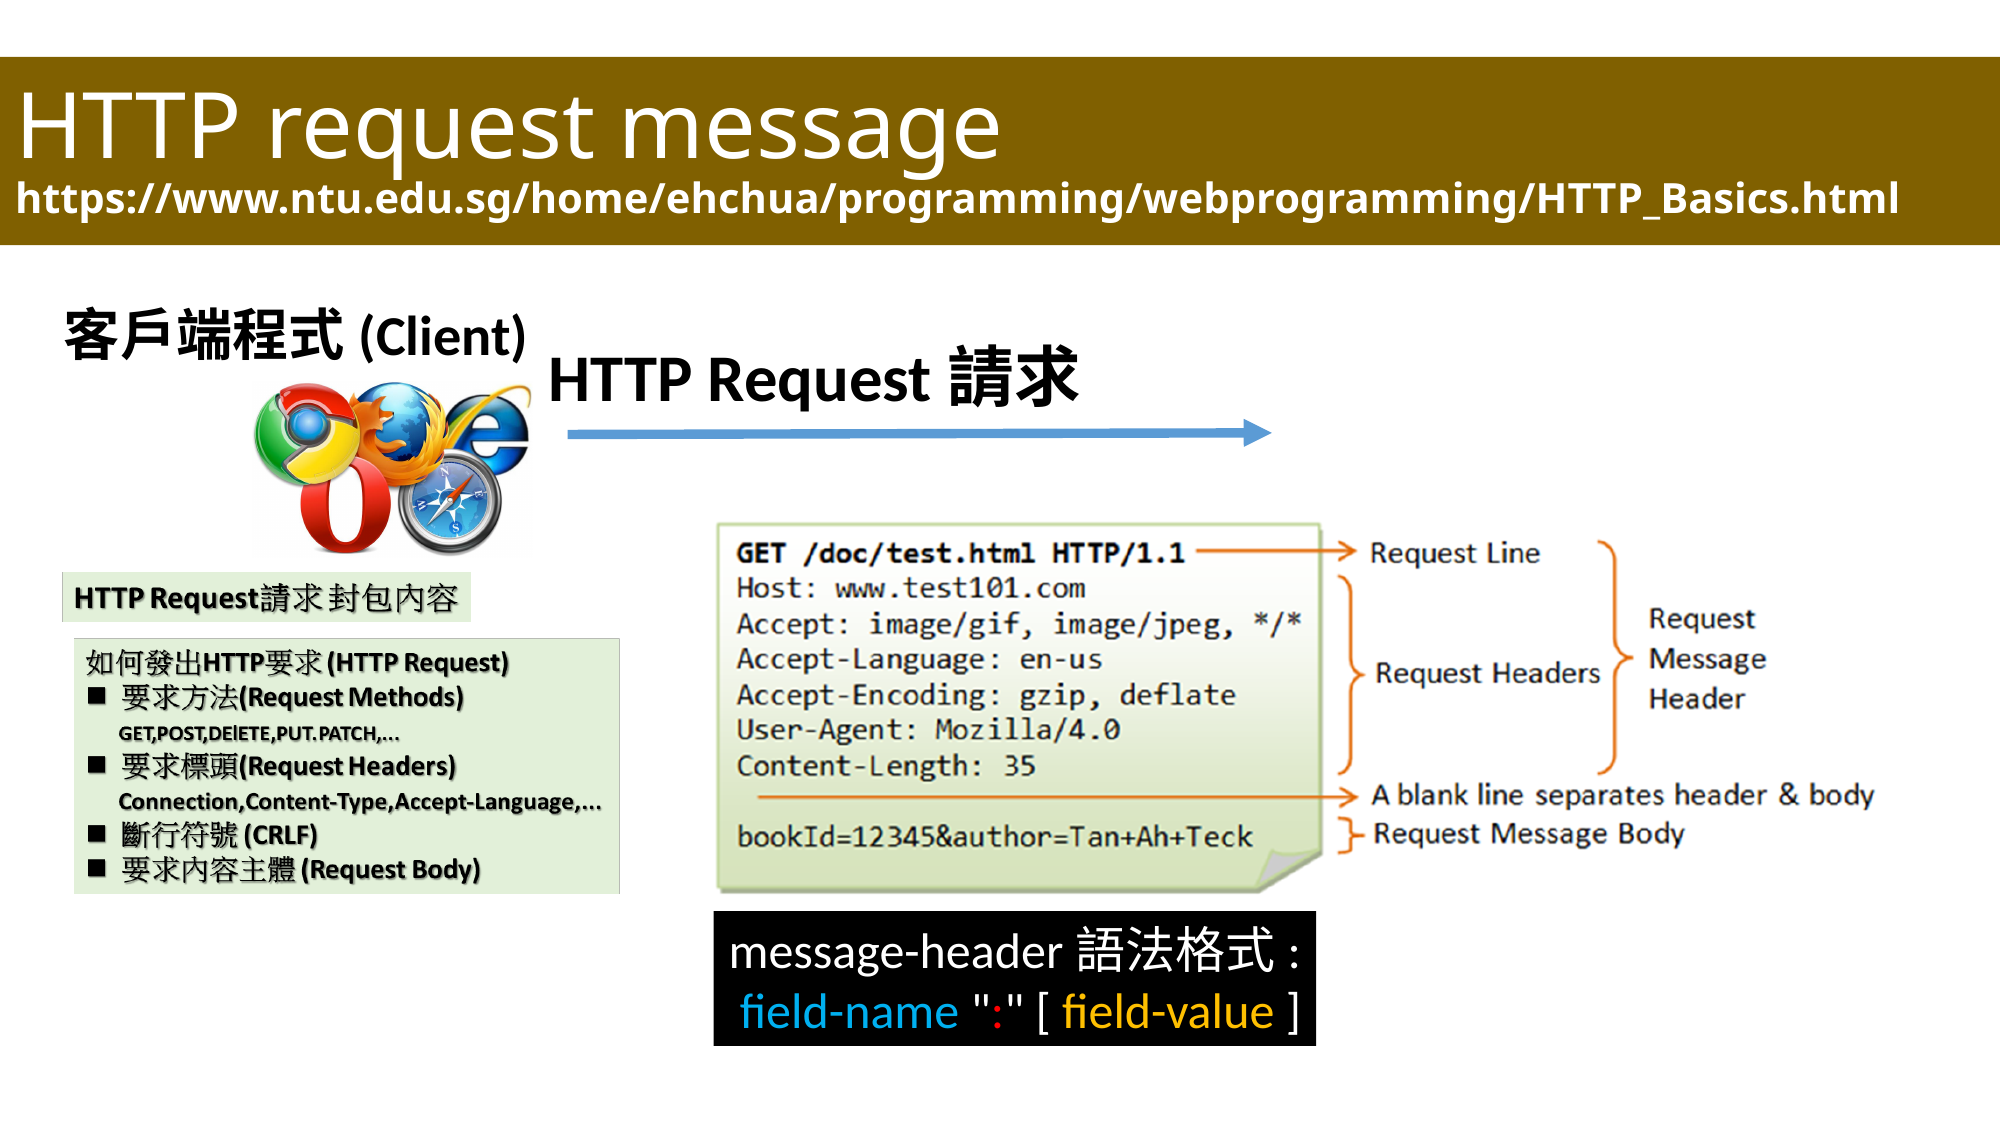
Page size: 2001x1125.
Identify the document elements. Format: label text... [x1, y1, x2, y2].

title HTTP request message https://www.ntu.edu.sg/home/ehchua/programming/webprogramming/HTTP_Basics.html [0, 56, 2000, 246]
picture [252, 381, 533, 558]
text_box message-header語法格式: field-name ":" [ field-value ] [713, 911, 1317, 1046]
text_box HTTP Request請求 [533, 327, 1097, 423]
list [697, 506, 1894, 908]
picture [53, 566, 620, 907]
text_box 客戶端程式(Client) [48, 292, 543, 375]
